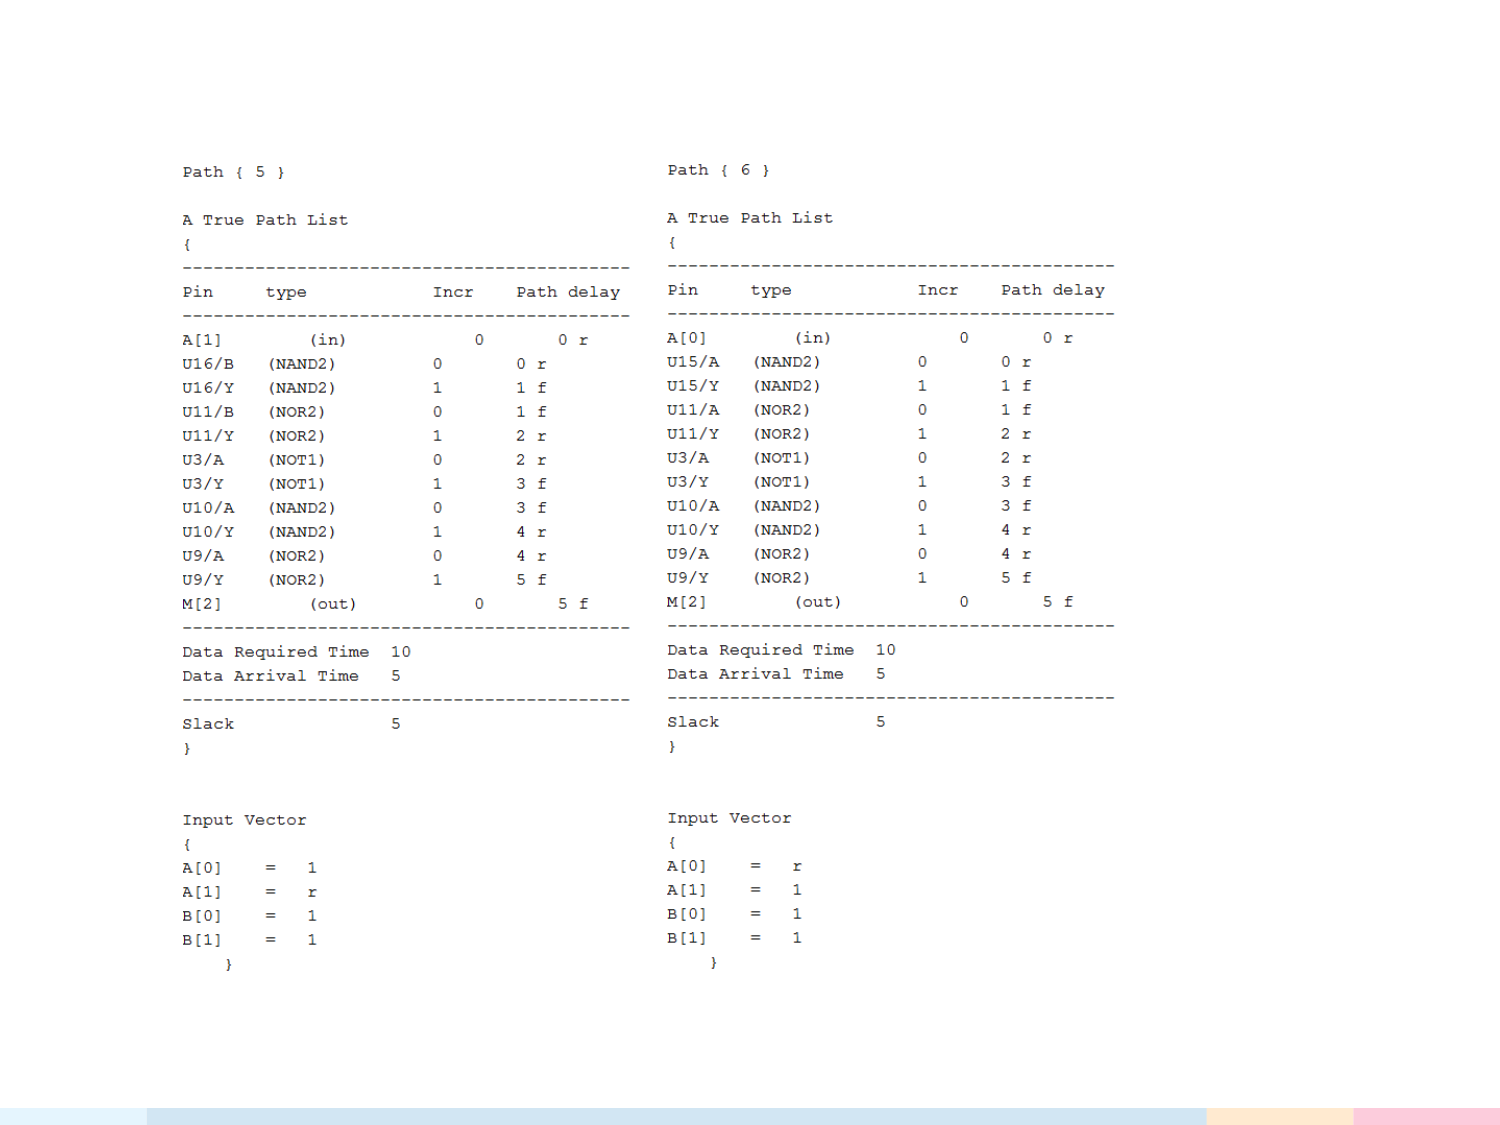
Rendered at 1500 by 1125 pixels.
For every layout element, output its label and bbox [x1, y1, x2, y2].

picture [666, 160, 1135, 975]
picture [182, 160, 642, 977]
